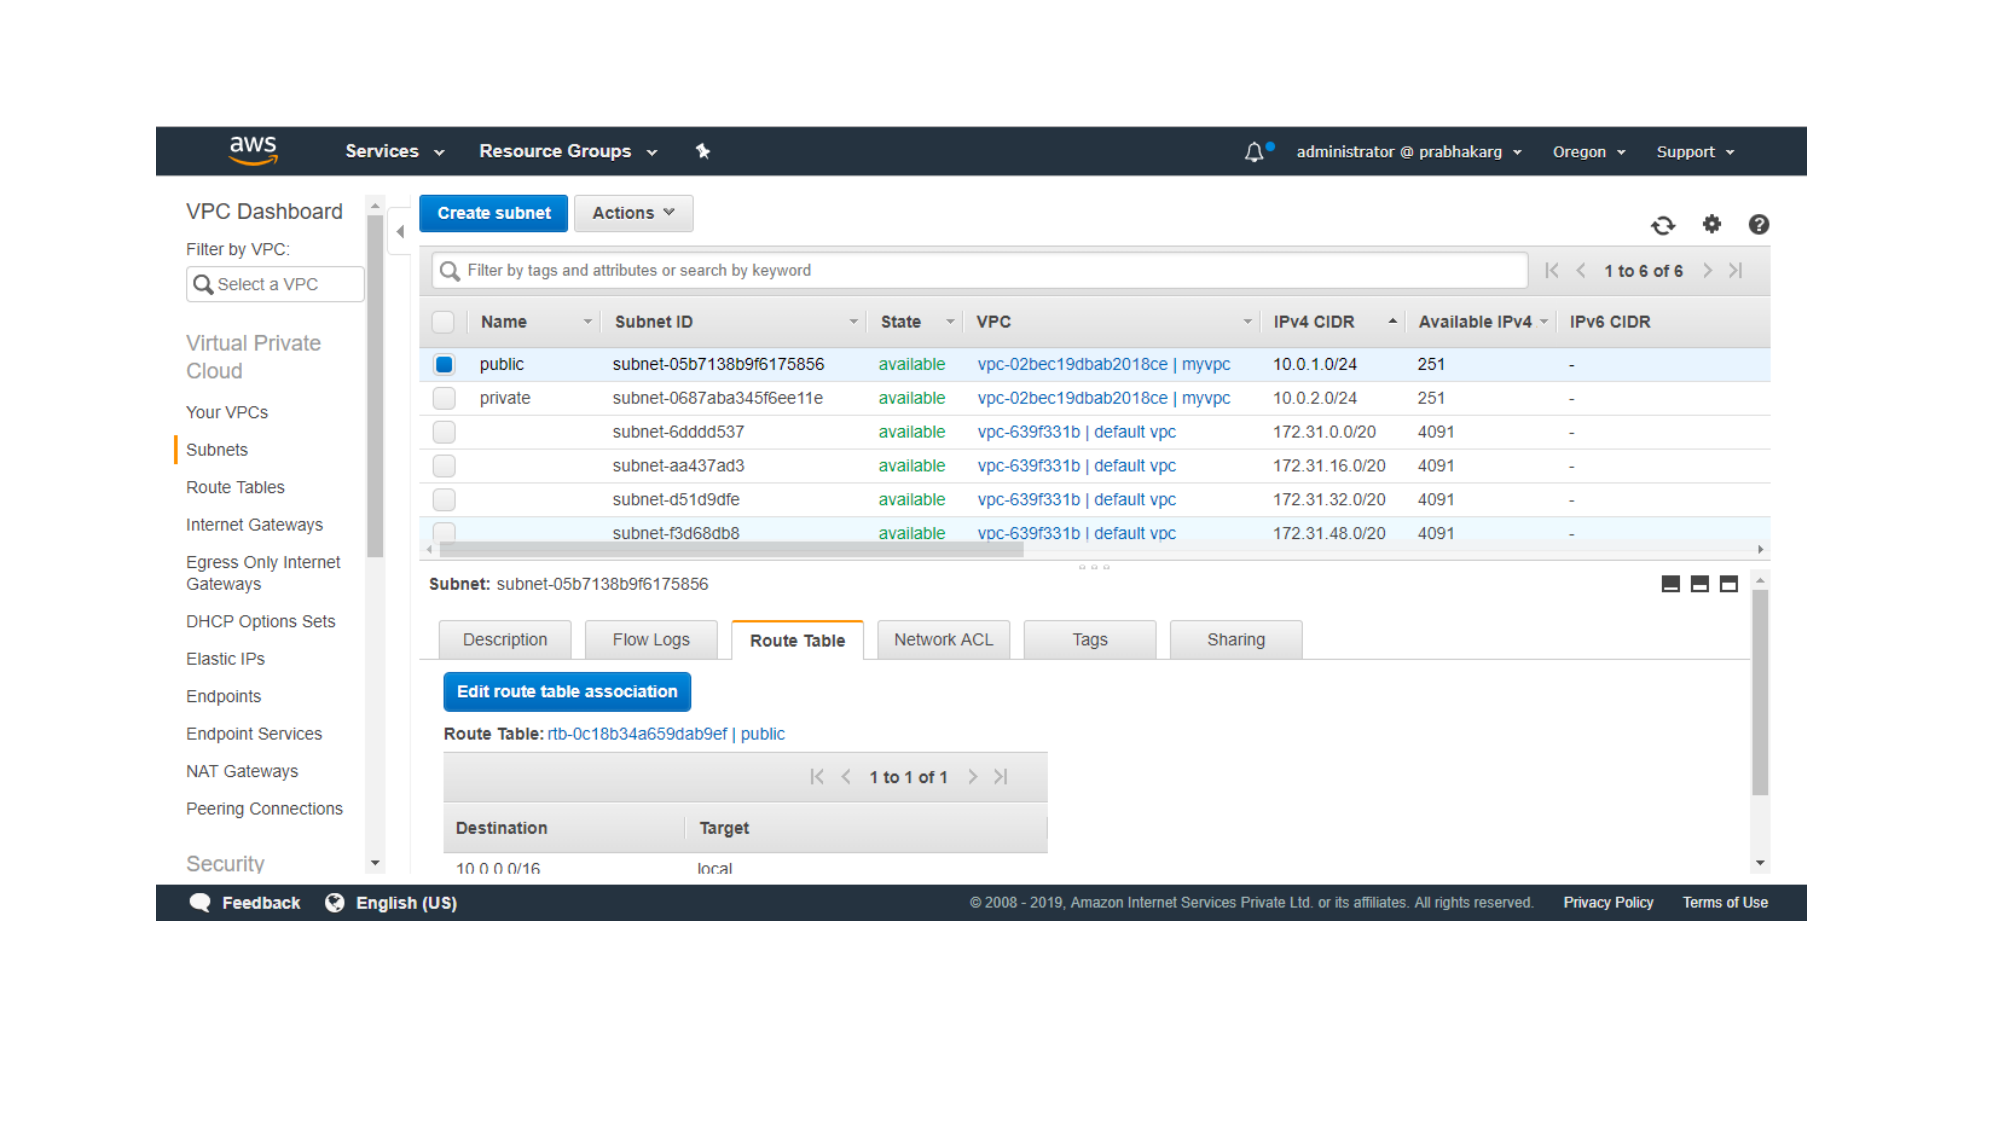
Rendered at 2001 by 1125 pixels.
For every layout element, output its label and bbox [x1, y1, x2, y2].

picture [156, 126, 1807, 922]
